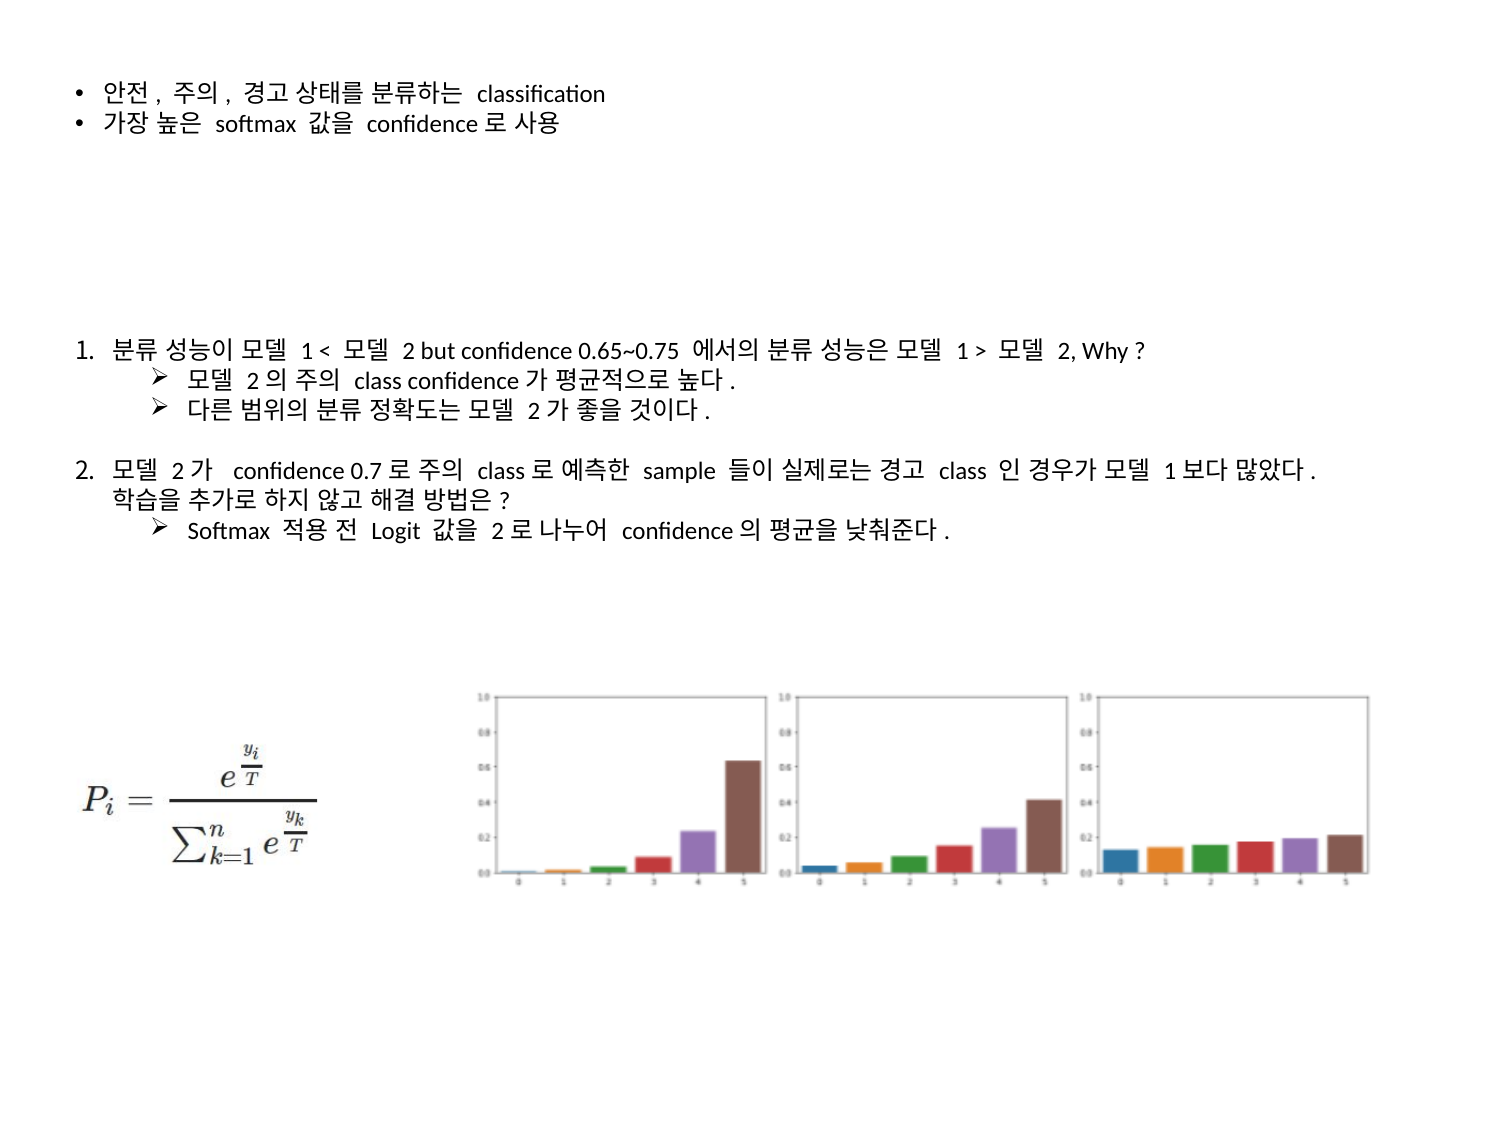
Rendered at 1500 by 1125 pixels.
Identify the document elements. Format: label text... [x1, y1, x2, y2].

text_box 분류 성능이 모델 1 < 모델 2 but confidence 0.65~0.75 에서의 분류 성능은 모델 1 > 모델 2, Why ? 모델 2의 주의 class confidence가 평균적으로 높다. 다른 범위의 분류 정확도는 모델 2가 좋을 것이다. 모델 2가 confidence 0.7로 주의 class로 예측한 sample 들이 실제로는 경고 class 인 경우가 모델 1보다 많았다. 학습을 추가로 하지 않고 해결 방법은? Softmax 적용 전 Logit 값을 2로 나누어 confidence의 평균을 낮춰준다. [60, 327, 1363, 552]
picture [452, 666, 1386, 904]
text_box 안전, 주의, 경고 상태를 분류하는 classification 가장 높은 softmax 값을 confidence로 사용 [60, 70, 1363, 145]
picture [26, 693, 422, 904]
